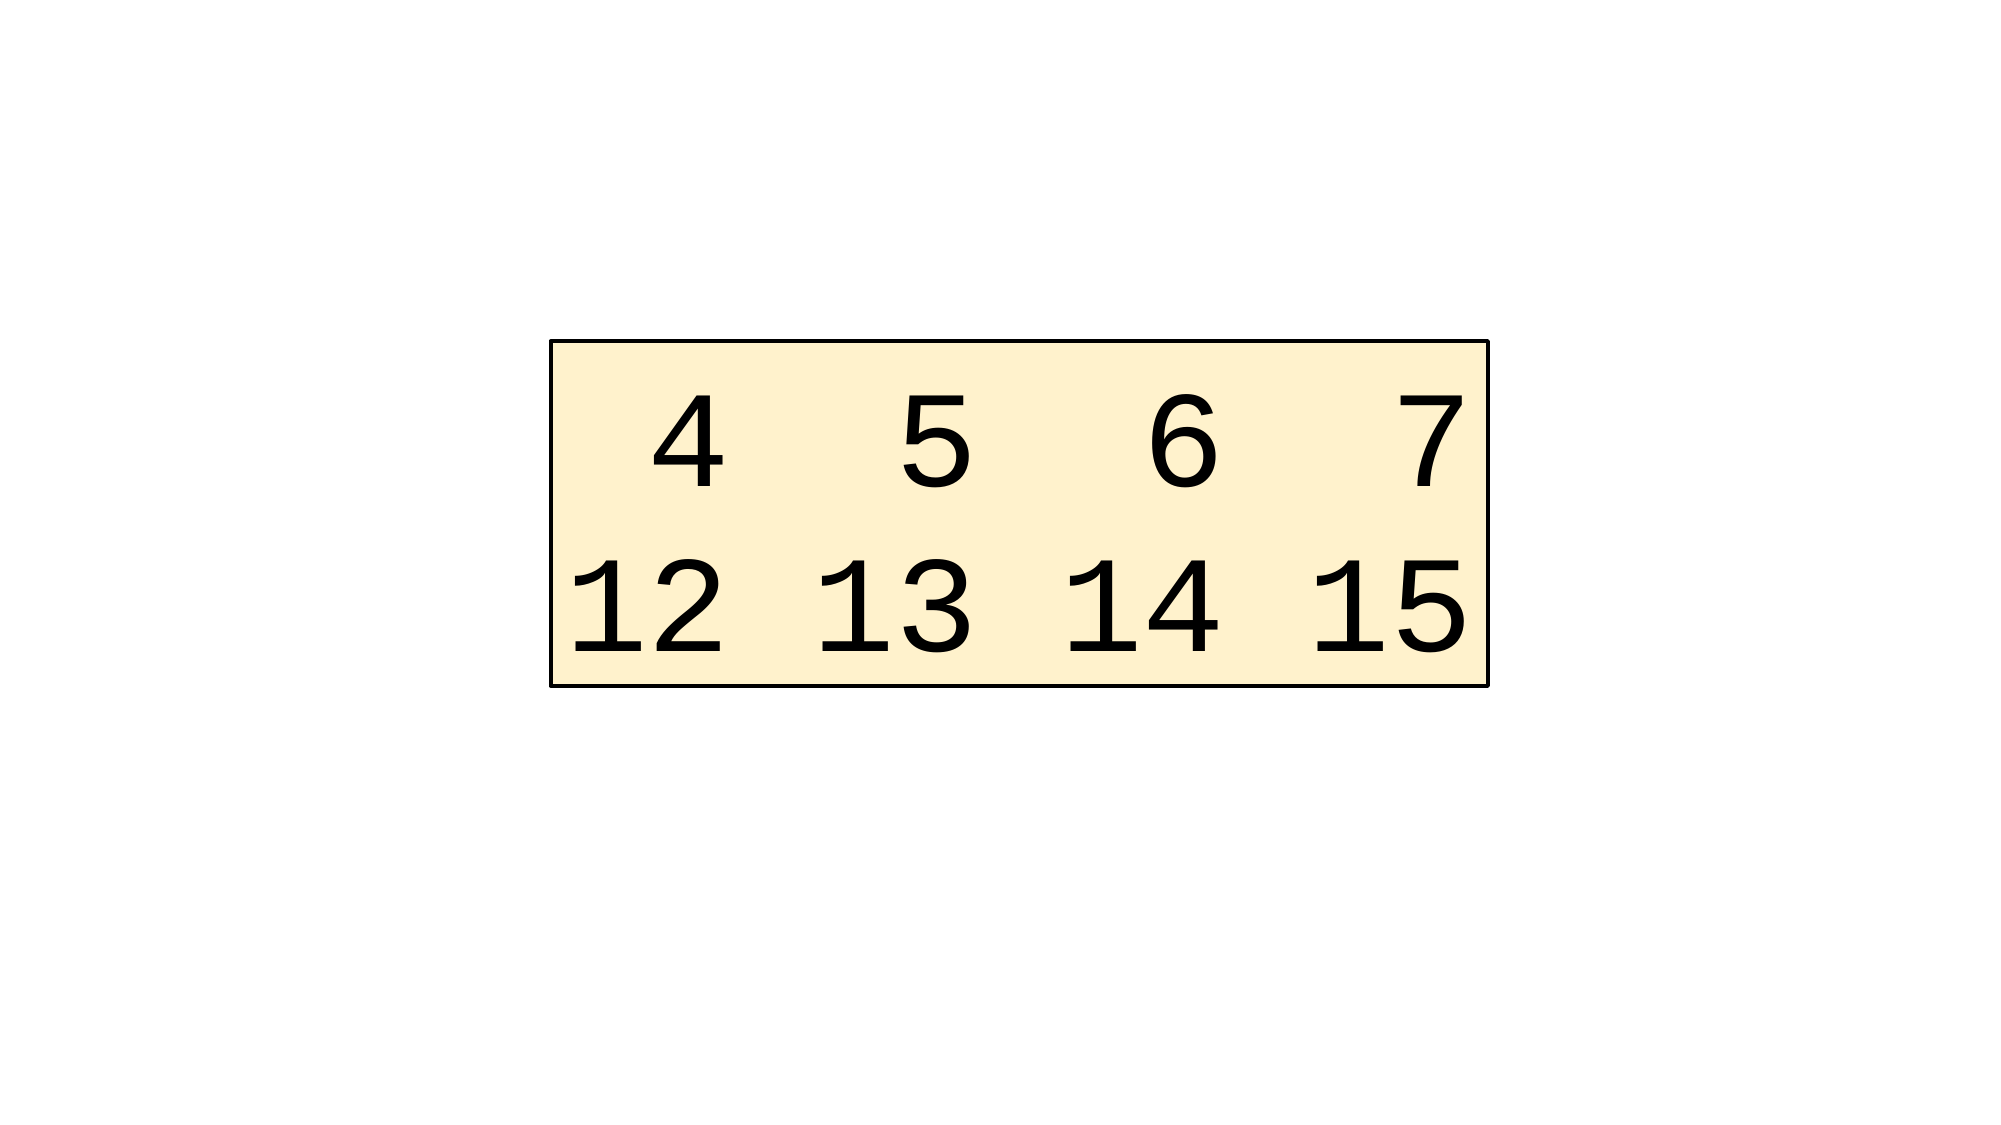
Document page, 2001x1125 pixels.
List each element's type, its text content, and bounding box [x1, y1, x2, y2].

text_box 4 5 6 7 12 13 14 15 [550, 341, 1488, 686]
